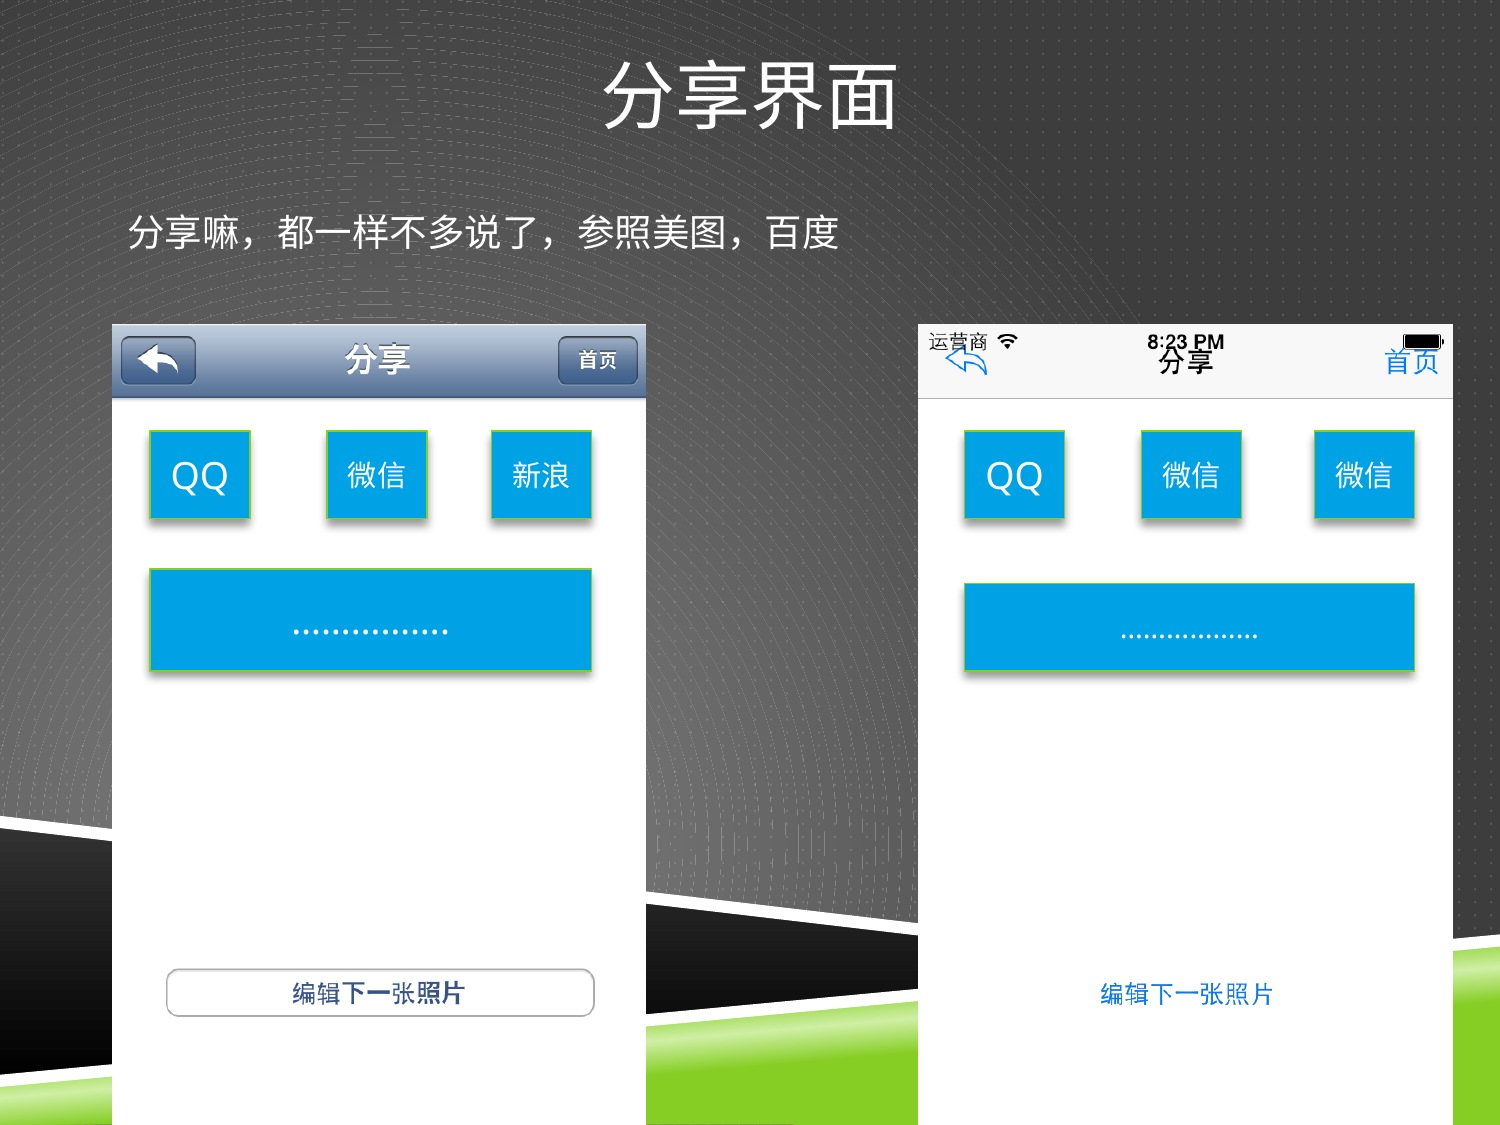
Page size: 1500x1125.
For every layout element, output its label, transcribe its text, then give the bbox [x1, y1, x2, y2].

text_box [112, 324, 647, 1125]
title 分享界面 [112, 28, 1388, 159]
picture [918, 324, 1453, 1125]
text_box 分享嘛，都一样不多说了，参照美图，百度 [112, 202, 1452, 262]
